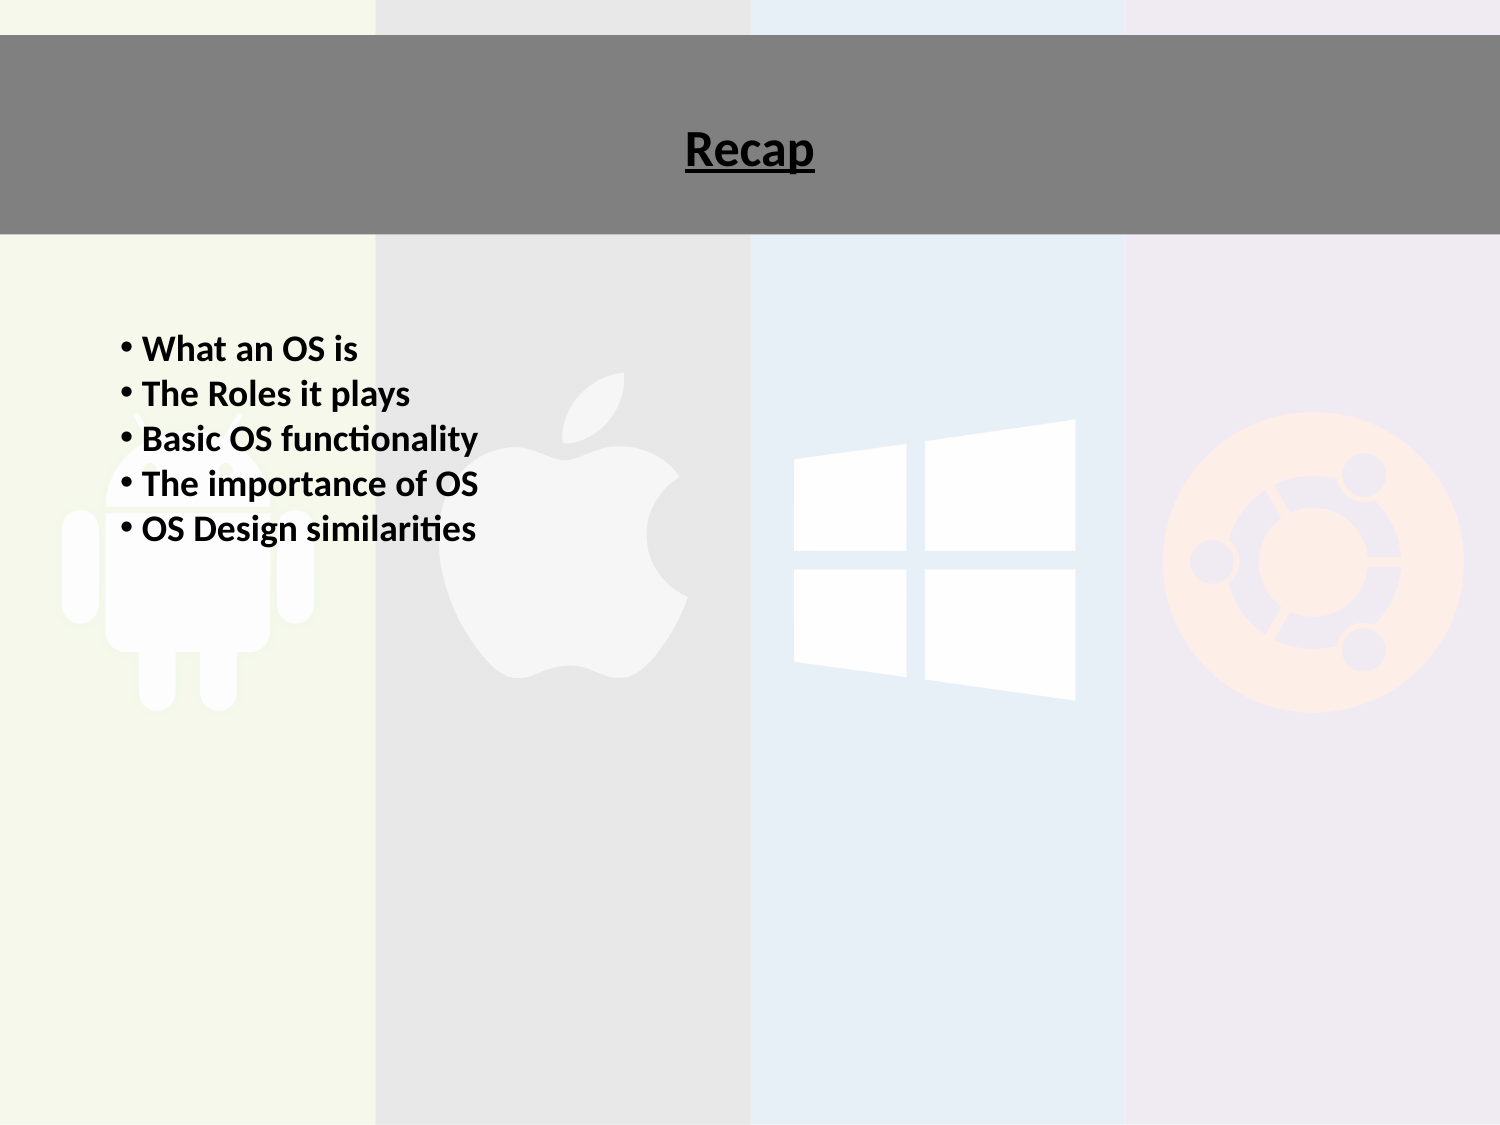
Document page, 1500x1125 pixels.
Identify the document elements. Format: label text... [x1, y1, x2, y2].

title Recap [35, 105, 1465, 247]
text_box What an OS is The Roles it plays Basic OS functionality The importance of OS OS Design similarities [105, 316, 1453, 647]
text_box [0, 33, 1500, 236]
